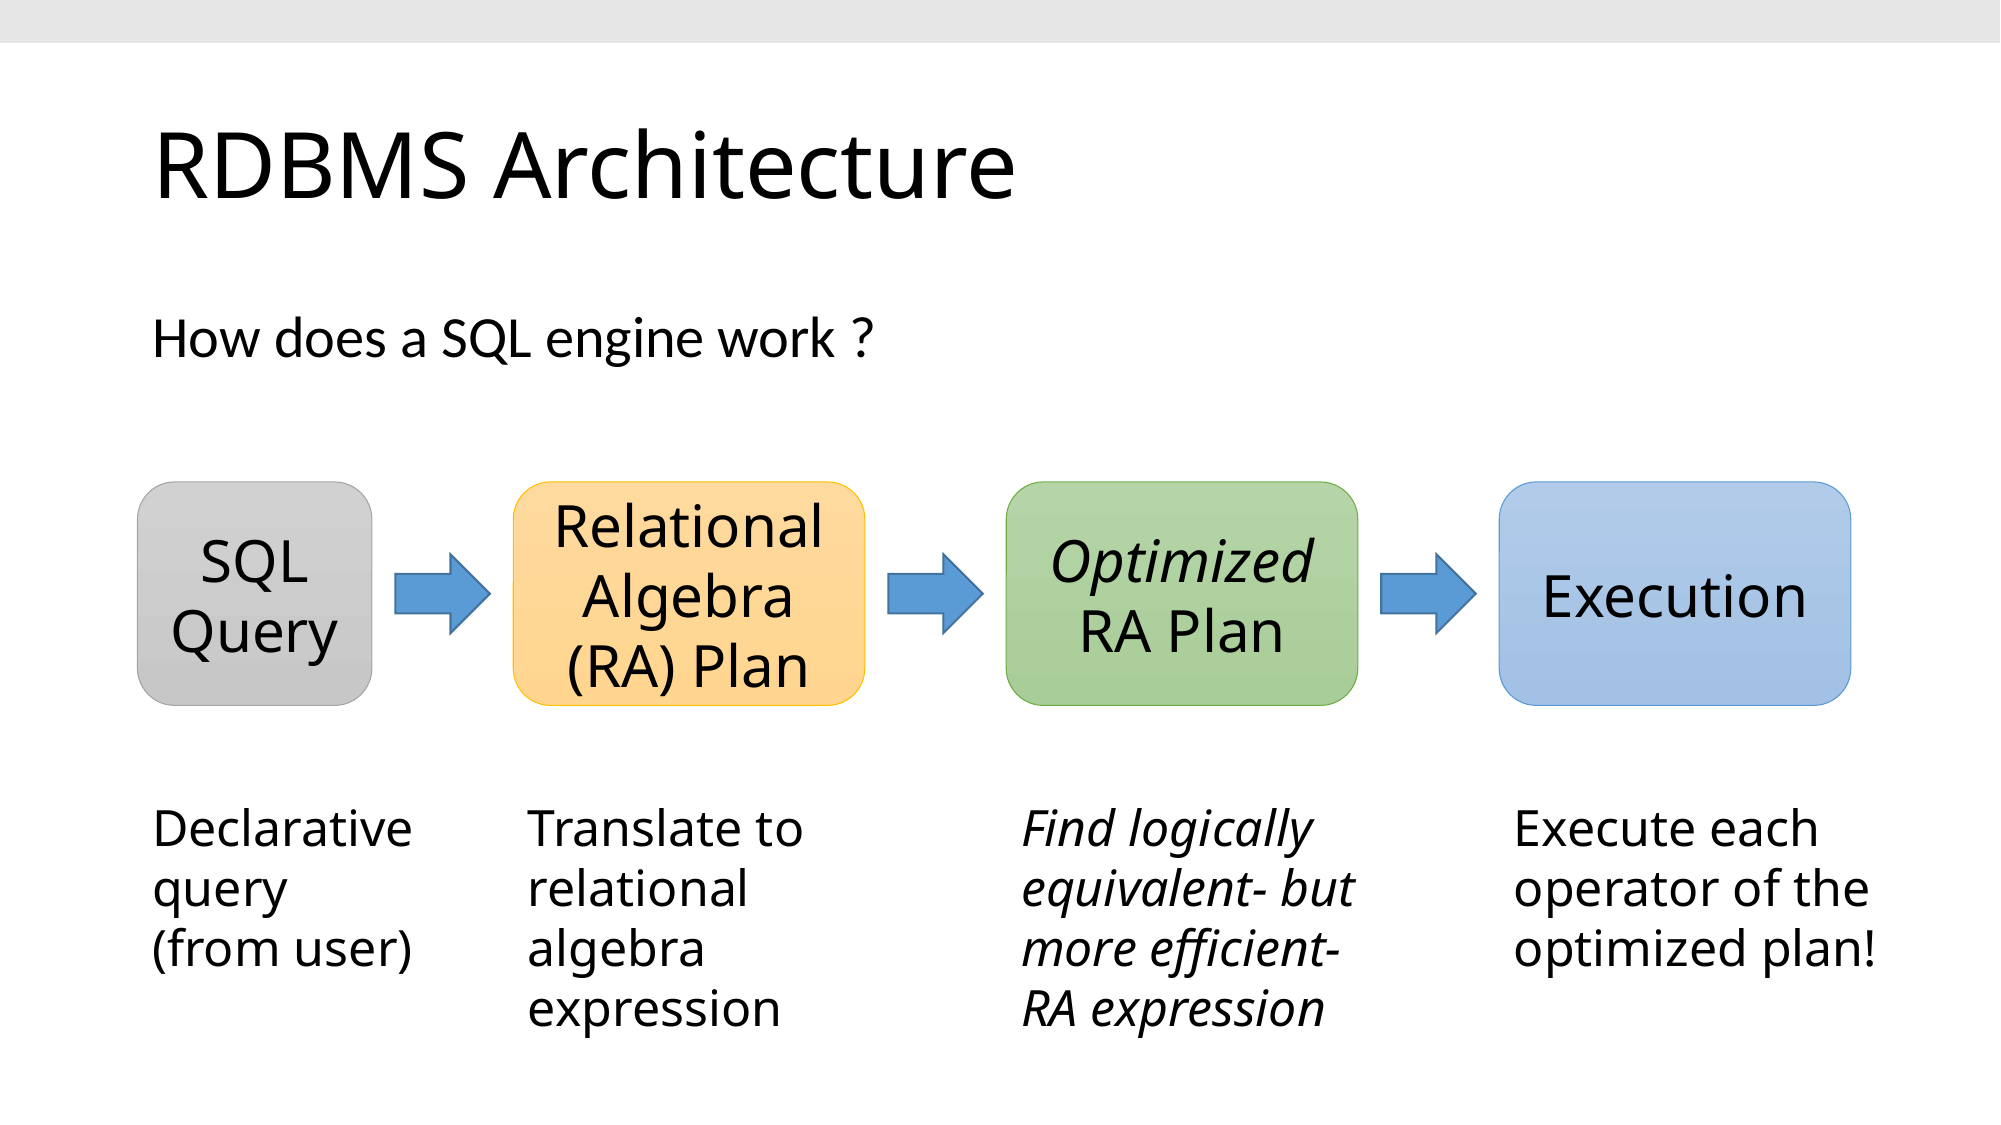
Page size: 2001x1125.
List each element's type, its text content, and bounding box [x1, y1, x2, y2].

text_box Execute each operator of the optimized plan! [1499, 788, 1905, 984]
text_box Relational Algebra (RA) Plan [512, 481, 866, 706]
list How does a SQL engine work ? [137, 299, 1863, 399]
text_box Translate to relational algebra expression [513, 788, 919, 1044]
text_box Execution [1498, 481, 1852, 706]
text_box SQL Query [136, 481, 373, 706]
text_box Find logically equivalent- but more efficient- RA expression [1006, 788, 1412, 1044]
text_box [887, 551, 985, 636]
title RDBMS Architecture [137, 59, 1863, 278]
text_box Optimized RA Plan [1005, 481, 1359, 706]
text_box [1380, 551, 1478, 636]
text_box [394, 551, 492, 636]
text_box Declarative query (from user) [137, 788, 436, 984]
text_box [0, 0, 2000, 47]
